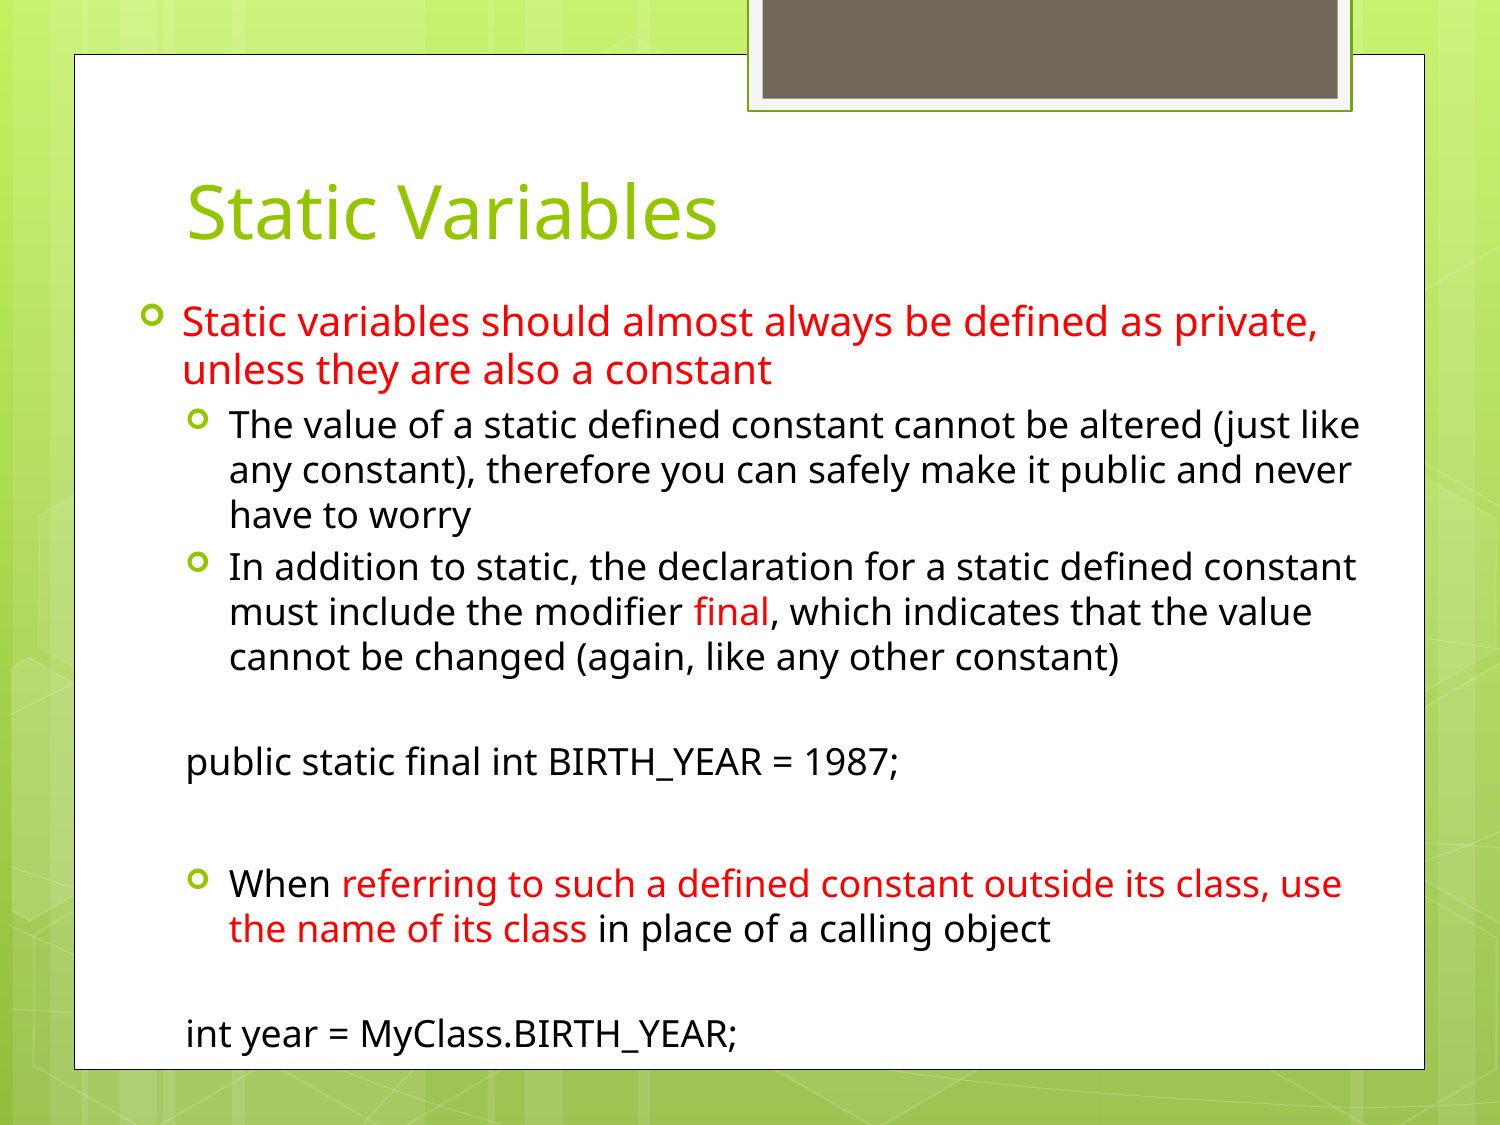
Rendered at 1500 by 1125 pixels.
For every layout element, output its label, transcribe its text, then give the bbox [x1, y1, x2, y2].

list Static variables should almost always be defined as private, unless they are also a constant The value of a static defined constant cannot be altered (just like any constant), therefore you can safely make it public and never have to worry In addition to static, the declaration for a static defined constant must include the modifier final, which indicates that the value cannot be changed (again, like any other constant) public static final int BIRTH_YEAR = 1987; When referring to such a defined constant outside its class, use the name of its class in place of a calling object int year = MyClass.BIRTH_YEAR; [112, 287, 1388, 1063]
title Static Variables [171, 75, 1324, 263]
